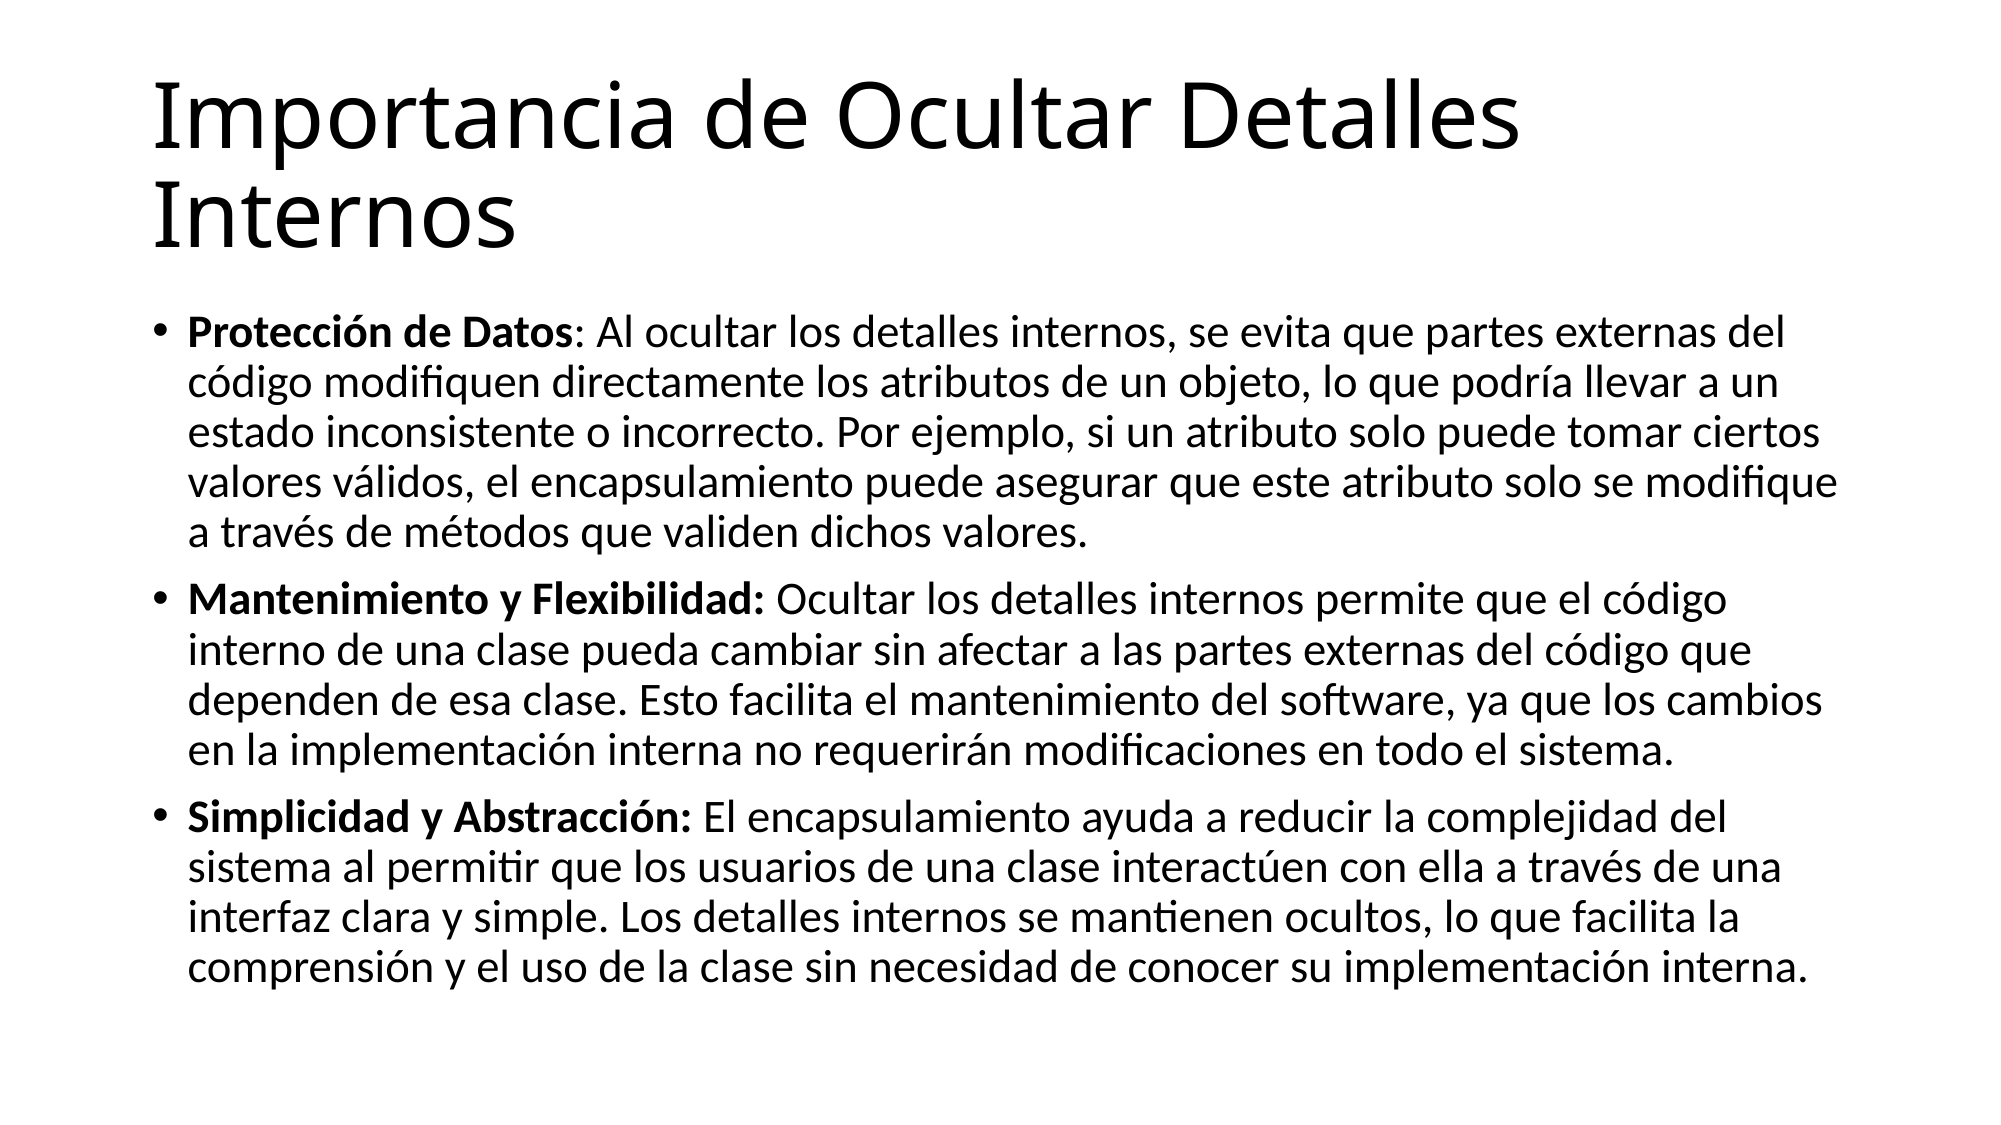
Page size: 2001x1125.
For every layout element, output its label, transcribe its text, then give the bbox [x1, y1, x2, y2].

title Importancia de Ocultar Detalles Internos [137, 59, 1863, 278]
list Protección de Datos: Al ocultar los detalles internos, se evita que partes externas del código modifiquen directamente los atributos de un objeto, lo que podría llevar a un estado inconsistente o incorrecto. Por ejemplo, si un atributo solo puede tomar ciertos valores válidos, el encapsulamiento puede asegurar que este atributo solo se modifique a través de métodos que validen dichos valores. Mantenimiento y Flexibilidad: Ocultar los detalles internos permite que el código interno de una clase pueda cambiar sin afectar a las partes externas del código que dependen de esa clase. Esto facilita el mantenimiento del software, ya que los cambios en la implementación interna no requerirán modificaciones en todo el sistema. Simplicidad y Abstracción: El encapsulamiento ayuda a reducir la complejidad del sistema al permitir que los usuarios de una clase interactúen con ella a través de una interfaz clara y simple. Los detalles internos se mantienen ocultos, lo que facilita la comprensión y el uso de la clase sin necesidad de conocer su implementación interna. [137, 299, 1863, 1014]
